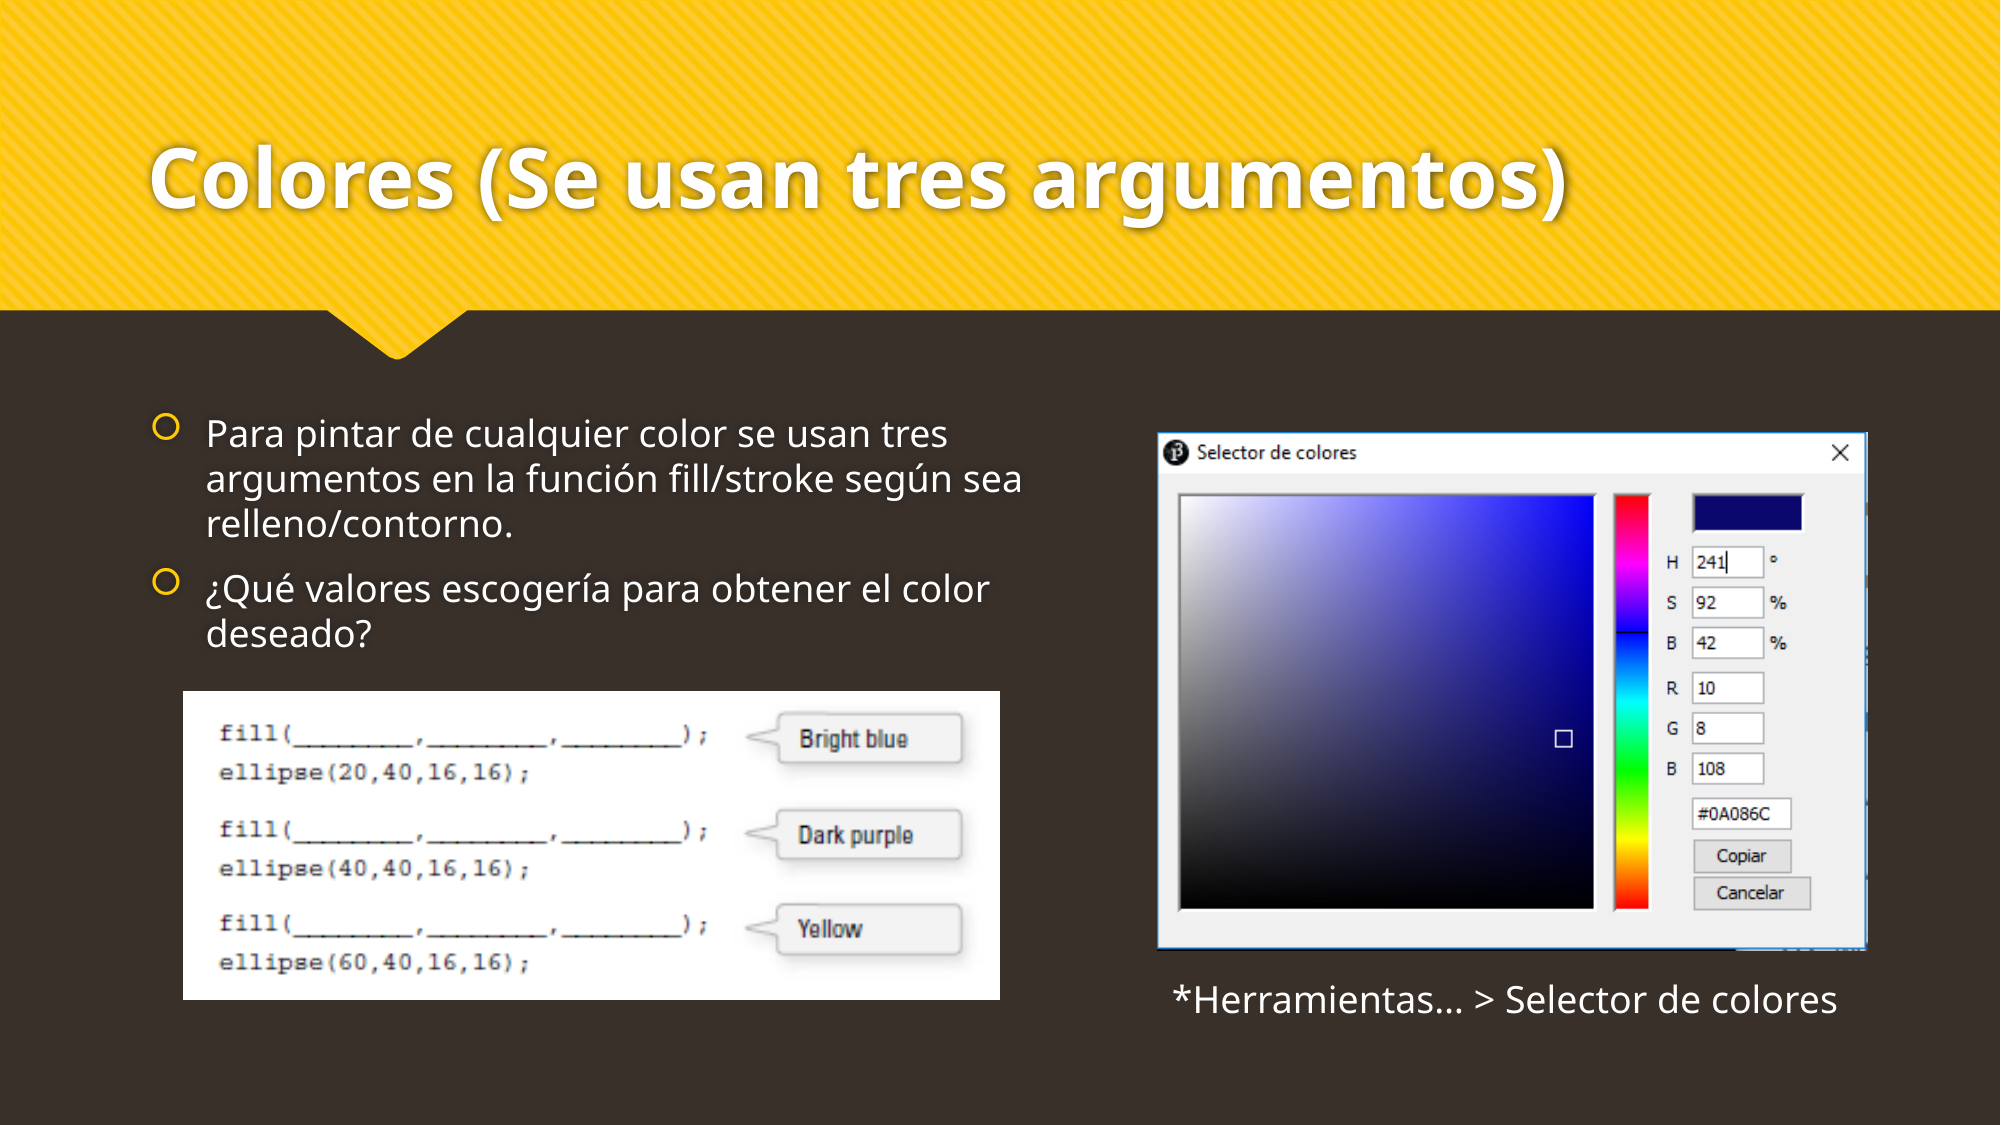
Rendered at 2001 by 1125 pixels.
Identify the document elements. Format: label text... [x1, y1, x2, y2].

text_box *Herramientas… > Selector de colores [1157, 968, 1930, 1028]
list Para pintar de cualquier color se usan tres argumentos en la función fill/stroke según sea relleno/contorno. ¿Qué valores escogería para obtener el color deseado? [134, 402, 1044, 999]
title Colores (Se usan tres argumentos) [132, 73, 1868, 233]
picture [1156, 432, 1868, 951]
picture [182, 691, 1001, 1000]
